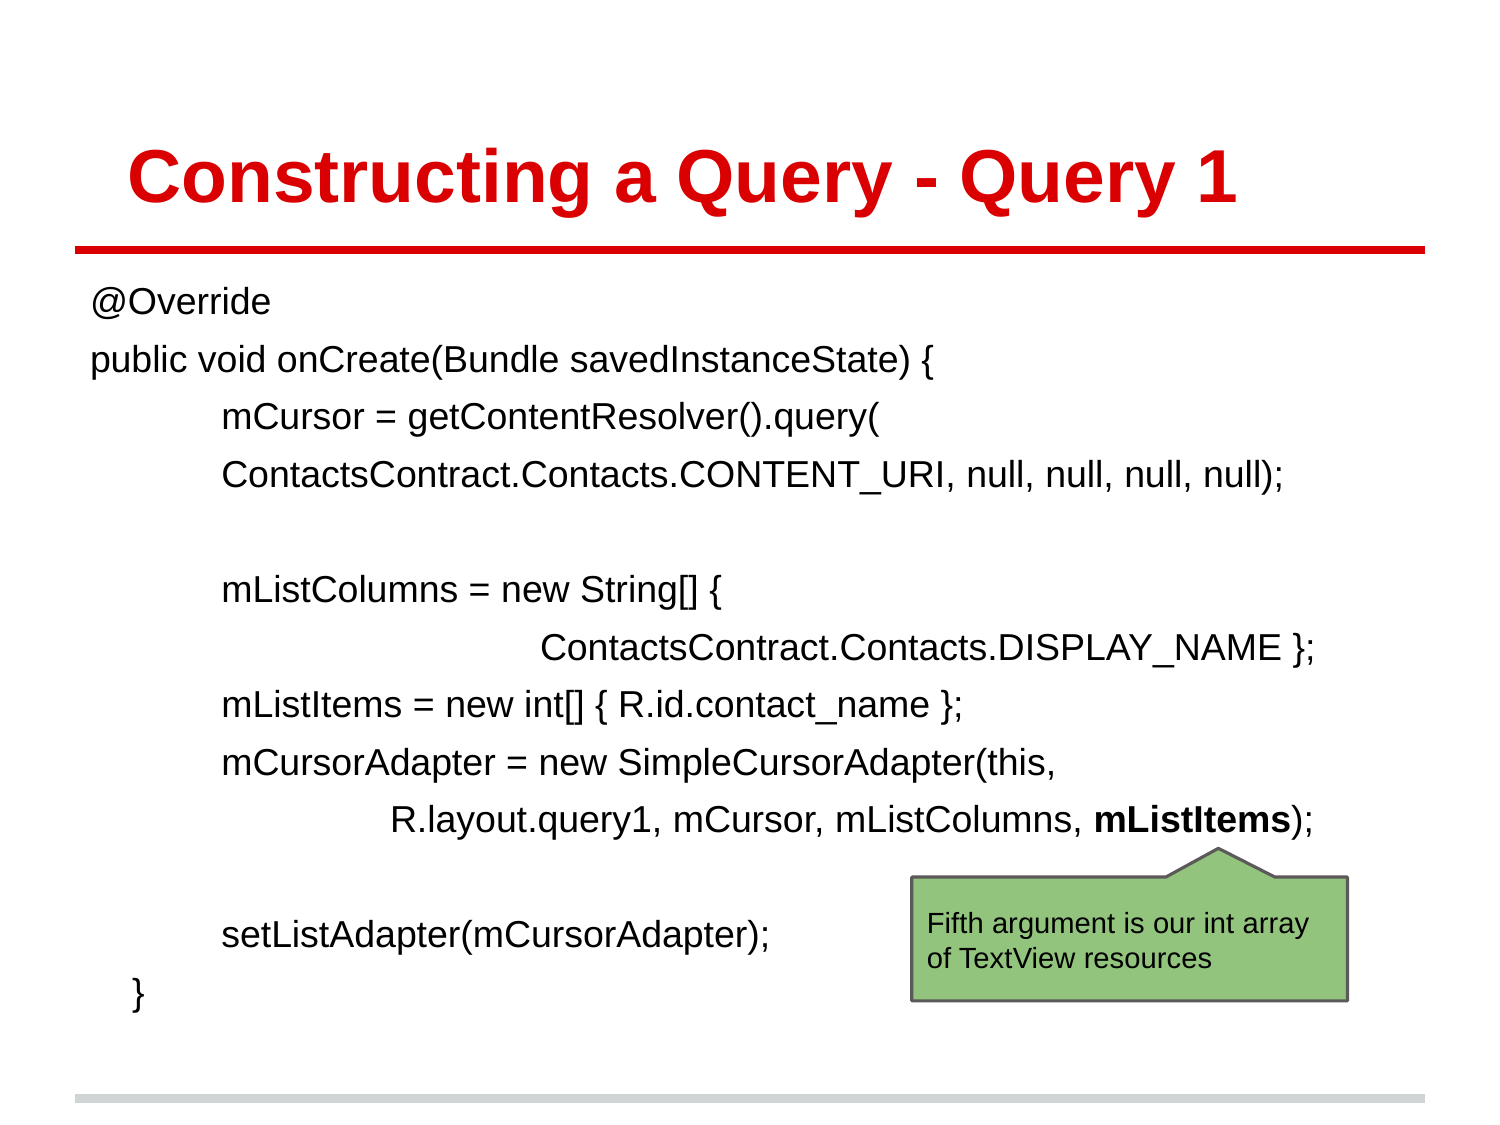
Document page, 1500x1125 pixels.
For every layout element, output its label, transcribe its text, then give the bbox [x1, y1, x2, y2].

title Constructing a Query - Query 1 [75, 45, 1425, 233]
list @Override public void onCreate(Bundle savedInstanceState) { mCursor = getContentResolver().query( ContactsContract.Contacts.CONTENT_URI, null, null, null, null); mListColumns = new String[] { ContactsContract.Contacts.DISPLAY_NAME }; mListItems = new int[] { R.id.contact_name }; mCursorAdapter = new SimpleCursorAdapter(this, R.layout.query1, mCursor, mListColumns, mListItems); setListAdapter(mCursorAdapter); } [75, 262, 1425, 1078]
text_box Fifth argument is our int array of TextView resources [911, 848, 1348, 1001]
